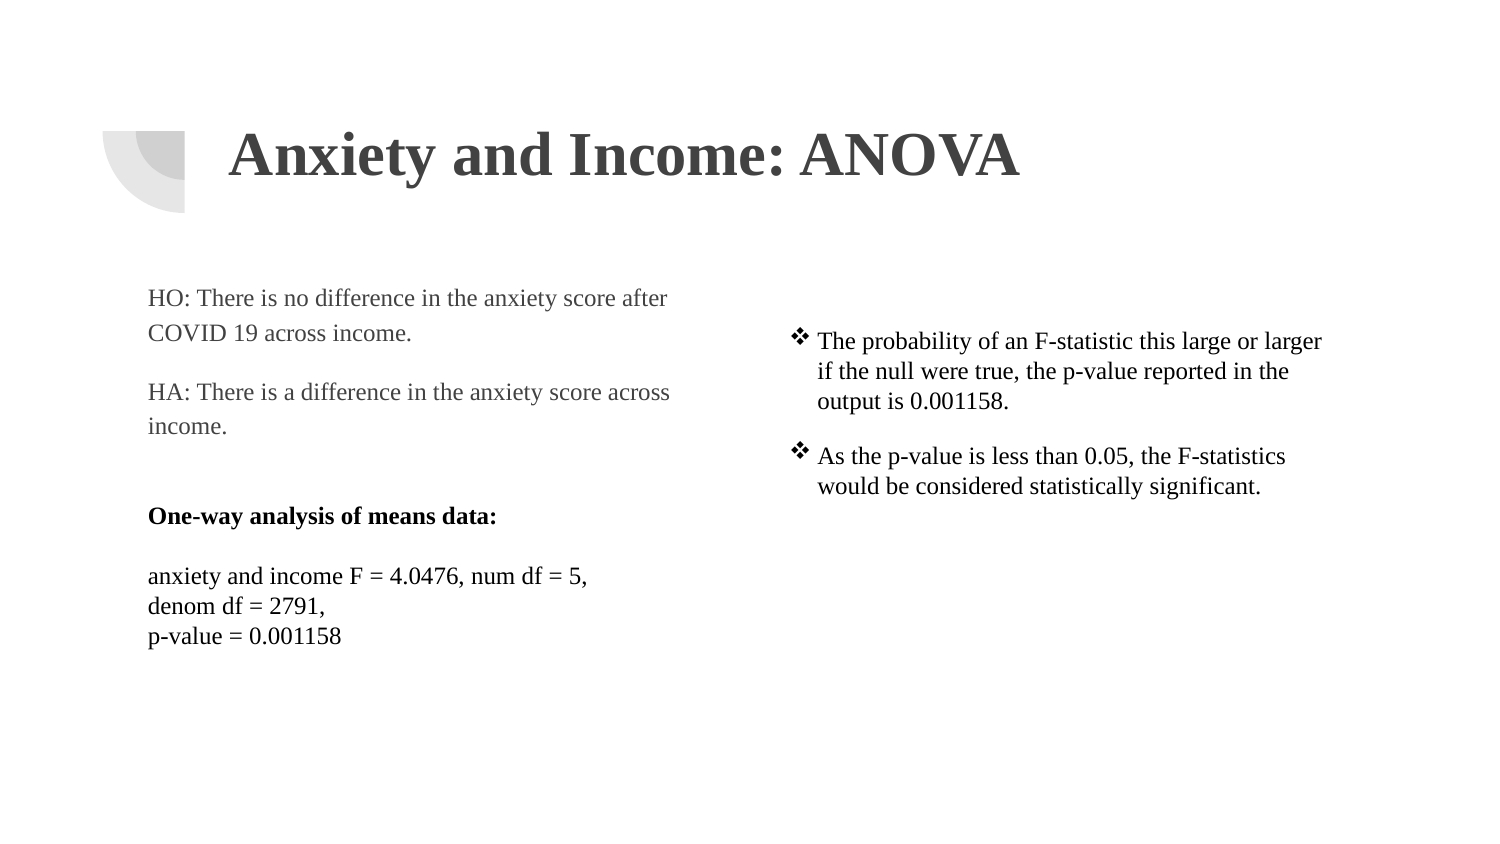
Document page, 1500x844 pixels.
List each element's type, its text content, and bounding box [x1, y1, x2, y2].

list HO: There is no difference in the anxiety score after COVID 19 across income. HA: There is a difference in the anxiety score across income. One-way analysis of means data: anxiety and income F = 4.0476, num df = 5, denom df = 2791, p-value = 0.001158 [132, 262, 709, 774]
text_box The probability of an F-statistic this large or larger if the null were true, the p-value reported in the output is 0.001158. As the p-value is less than 0.05, the F-statistics would be considered statistically significant. [774, 309, 1343, 679]
title Anxiety and Income: ANOVA [213, 98, 1368, 263]
